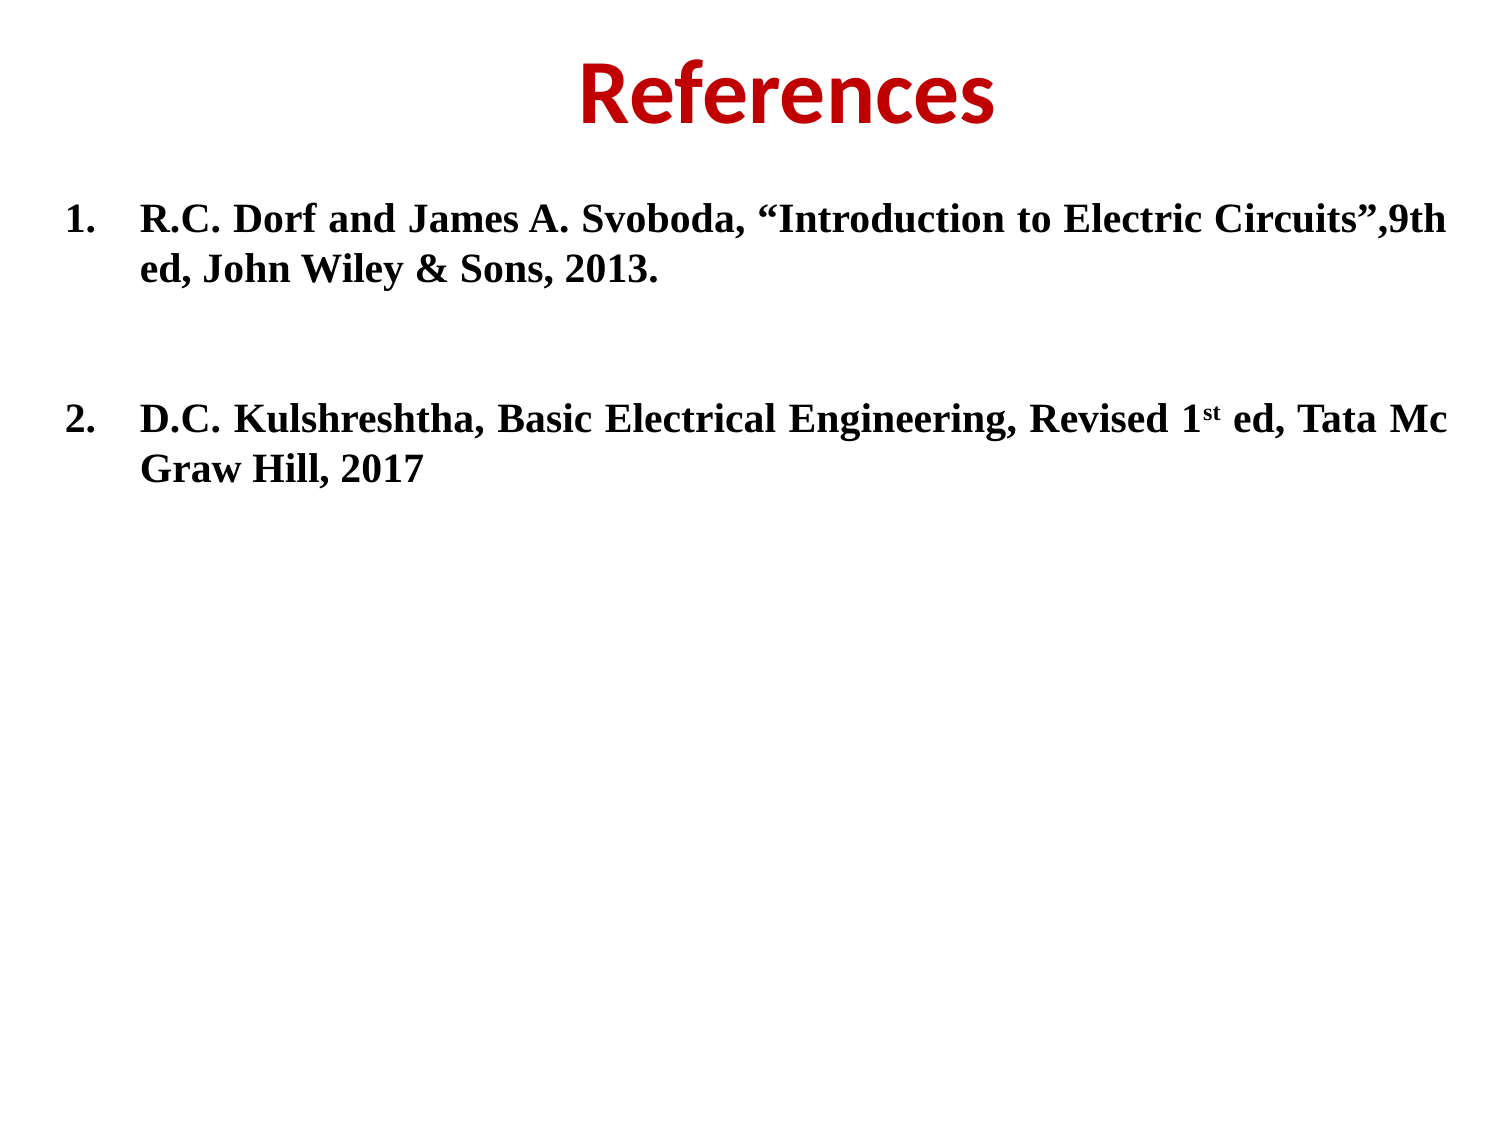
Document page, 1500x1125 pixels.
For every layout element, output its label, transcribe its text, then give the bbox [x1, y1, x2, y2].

text_box R.C. Dorf and James A. Svoboda, “Introduction to Electric Circuits”,9th ed, John Wiley & Sons, 2013. D.C. Kulshreshtha, Basic Electrical Engineering, Revised 1st ed, Tata Mc Graw Hill, 2017 [49, 183, 1463, 499]
text_box References [564, 24, 1012, 150]
